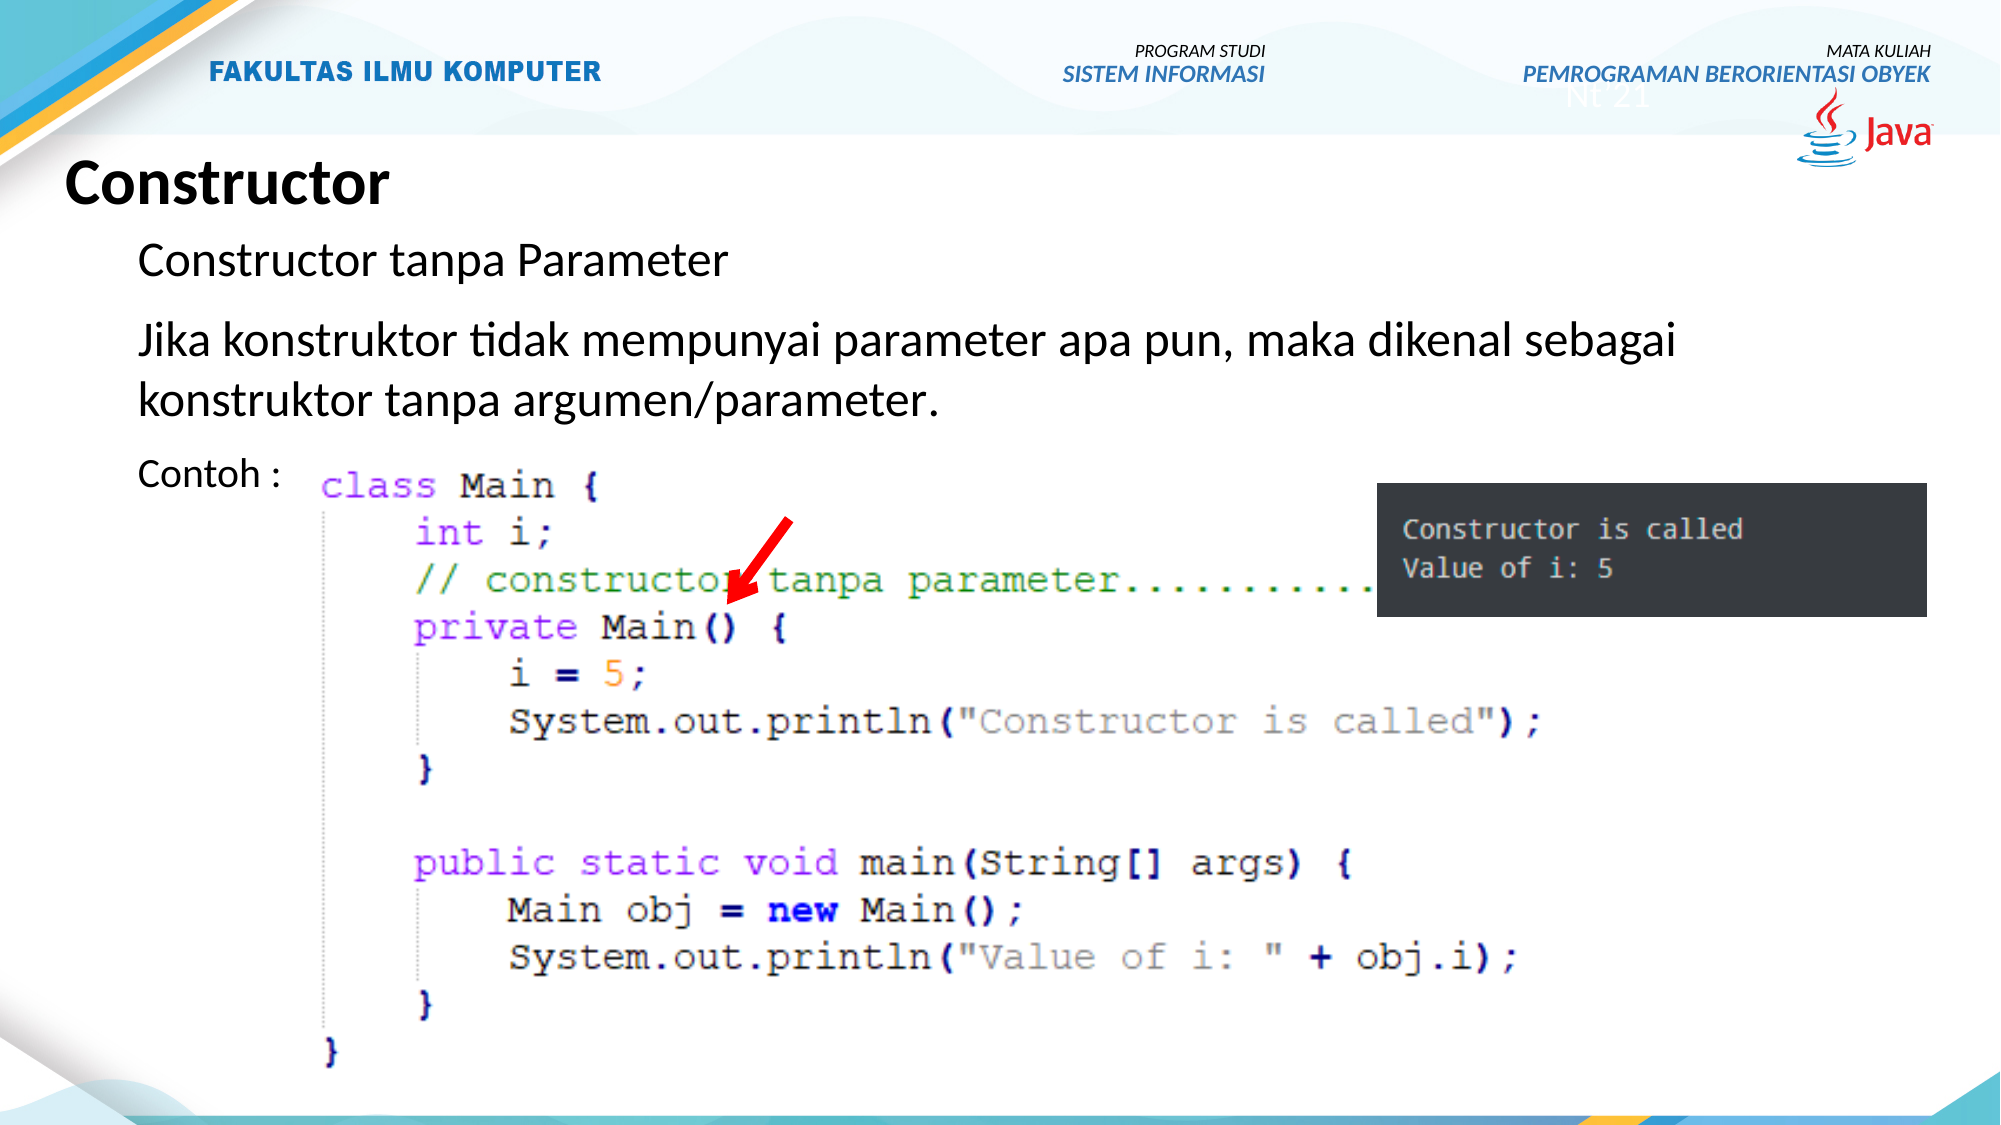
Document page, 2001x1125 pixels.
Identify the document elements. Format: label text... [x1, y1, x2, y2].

text_box MATA KULIAH PEMROGRAMAN BERORIENTASI OBYEK [1487, 33, 1947, 118]
text_box Nt’21 [1550, 62, 1711, 123]
picture [0, 0, 2000, 1125]
text_box Constructor [50, 130, 556, 226]
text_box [715, 530, 801, 594]
text_box PROGRAM STUDI SISTEM INFORMASI [904, 33, 1281, 118]
text_box Constructor tanpa Parameter Jika konstruktor tidak mempunyai parameter apa pun, maka dikenal sebagai konstruktor tanpa argumen/parameter. Contoh : [123, 218, 1897, 504]
